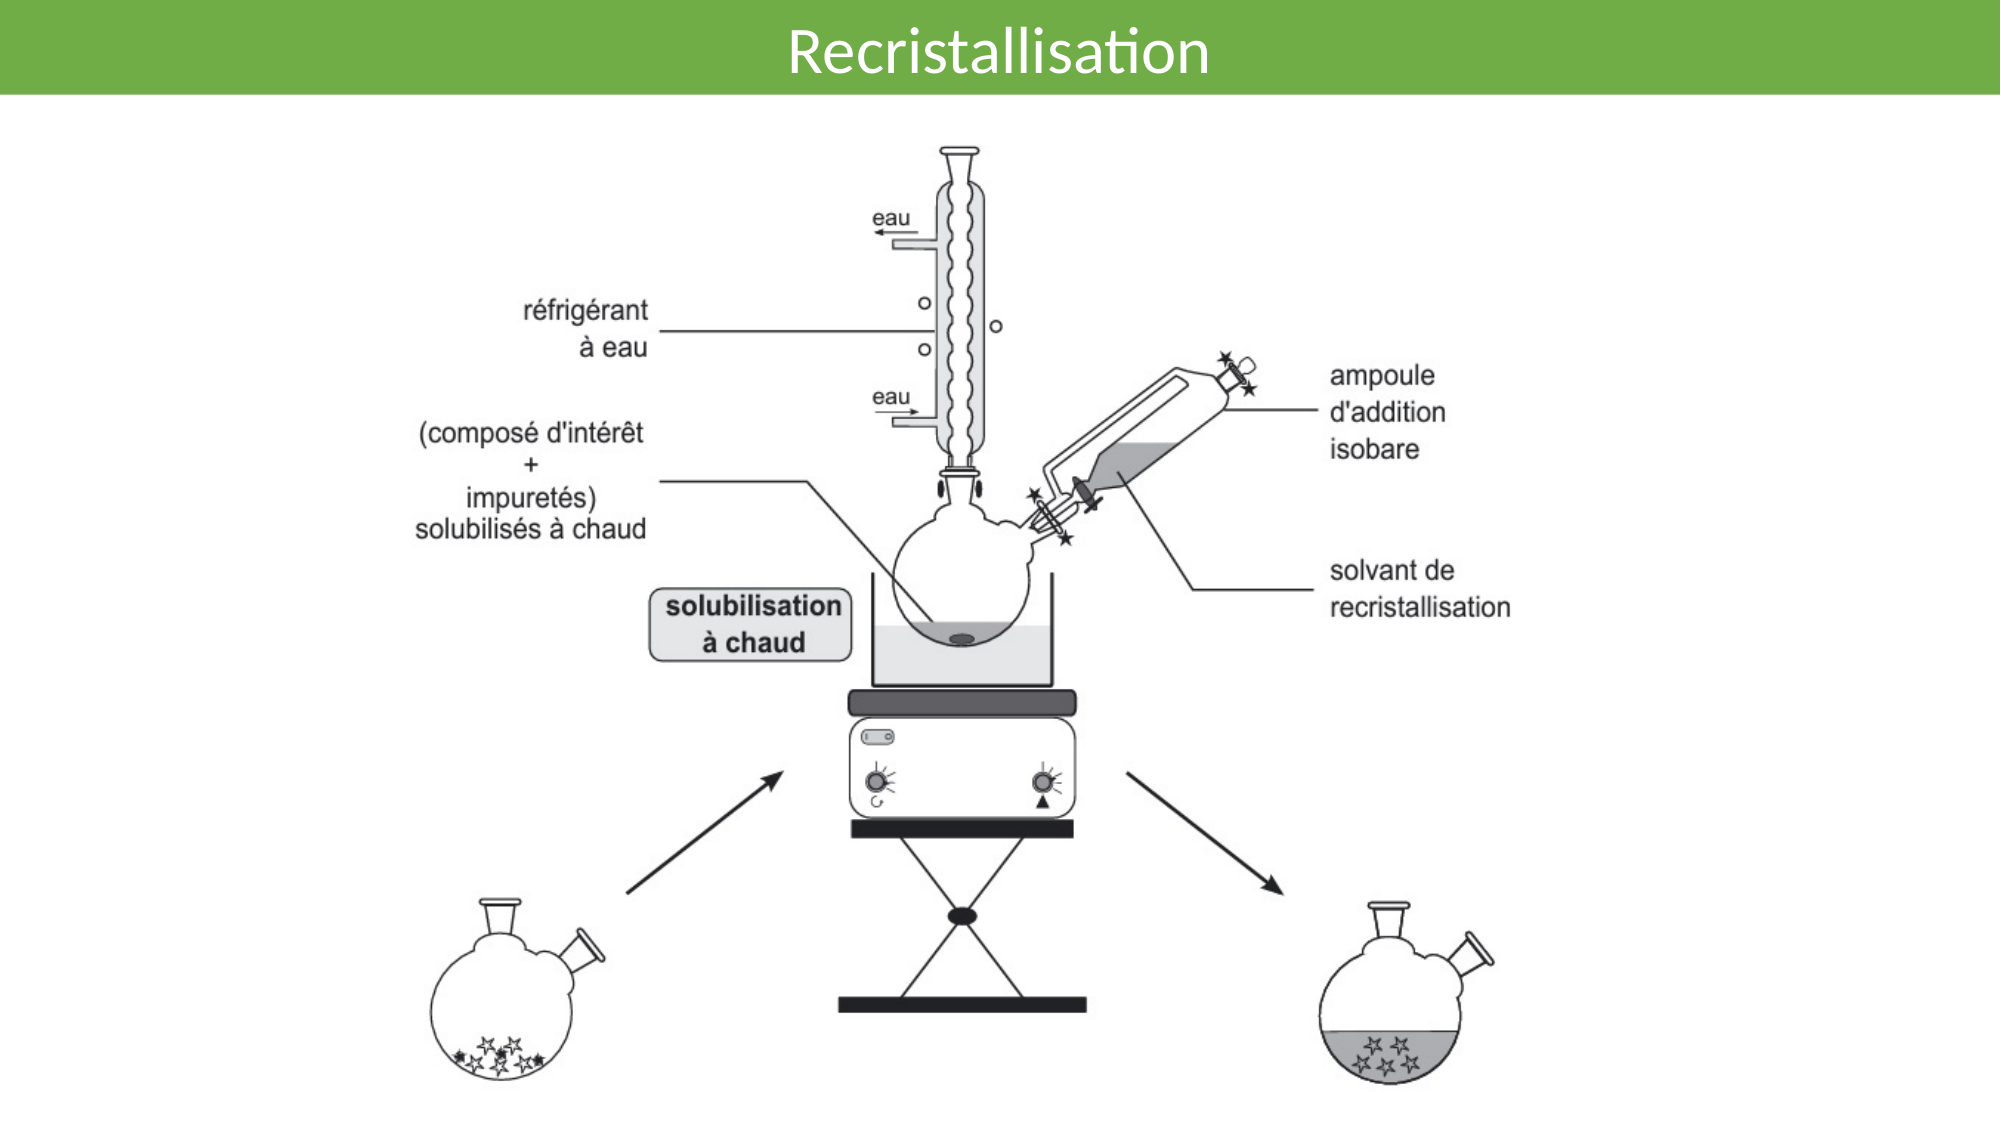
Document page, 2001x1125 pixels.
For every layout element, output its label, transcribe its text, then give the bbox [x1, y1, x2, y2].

text_box Recristallisation [0, 0, 2000, 95]
picture [329, 122, 1671, 1094]
